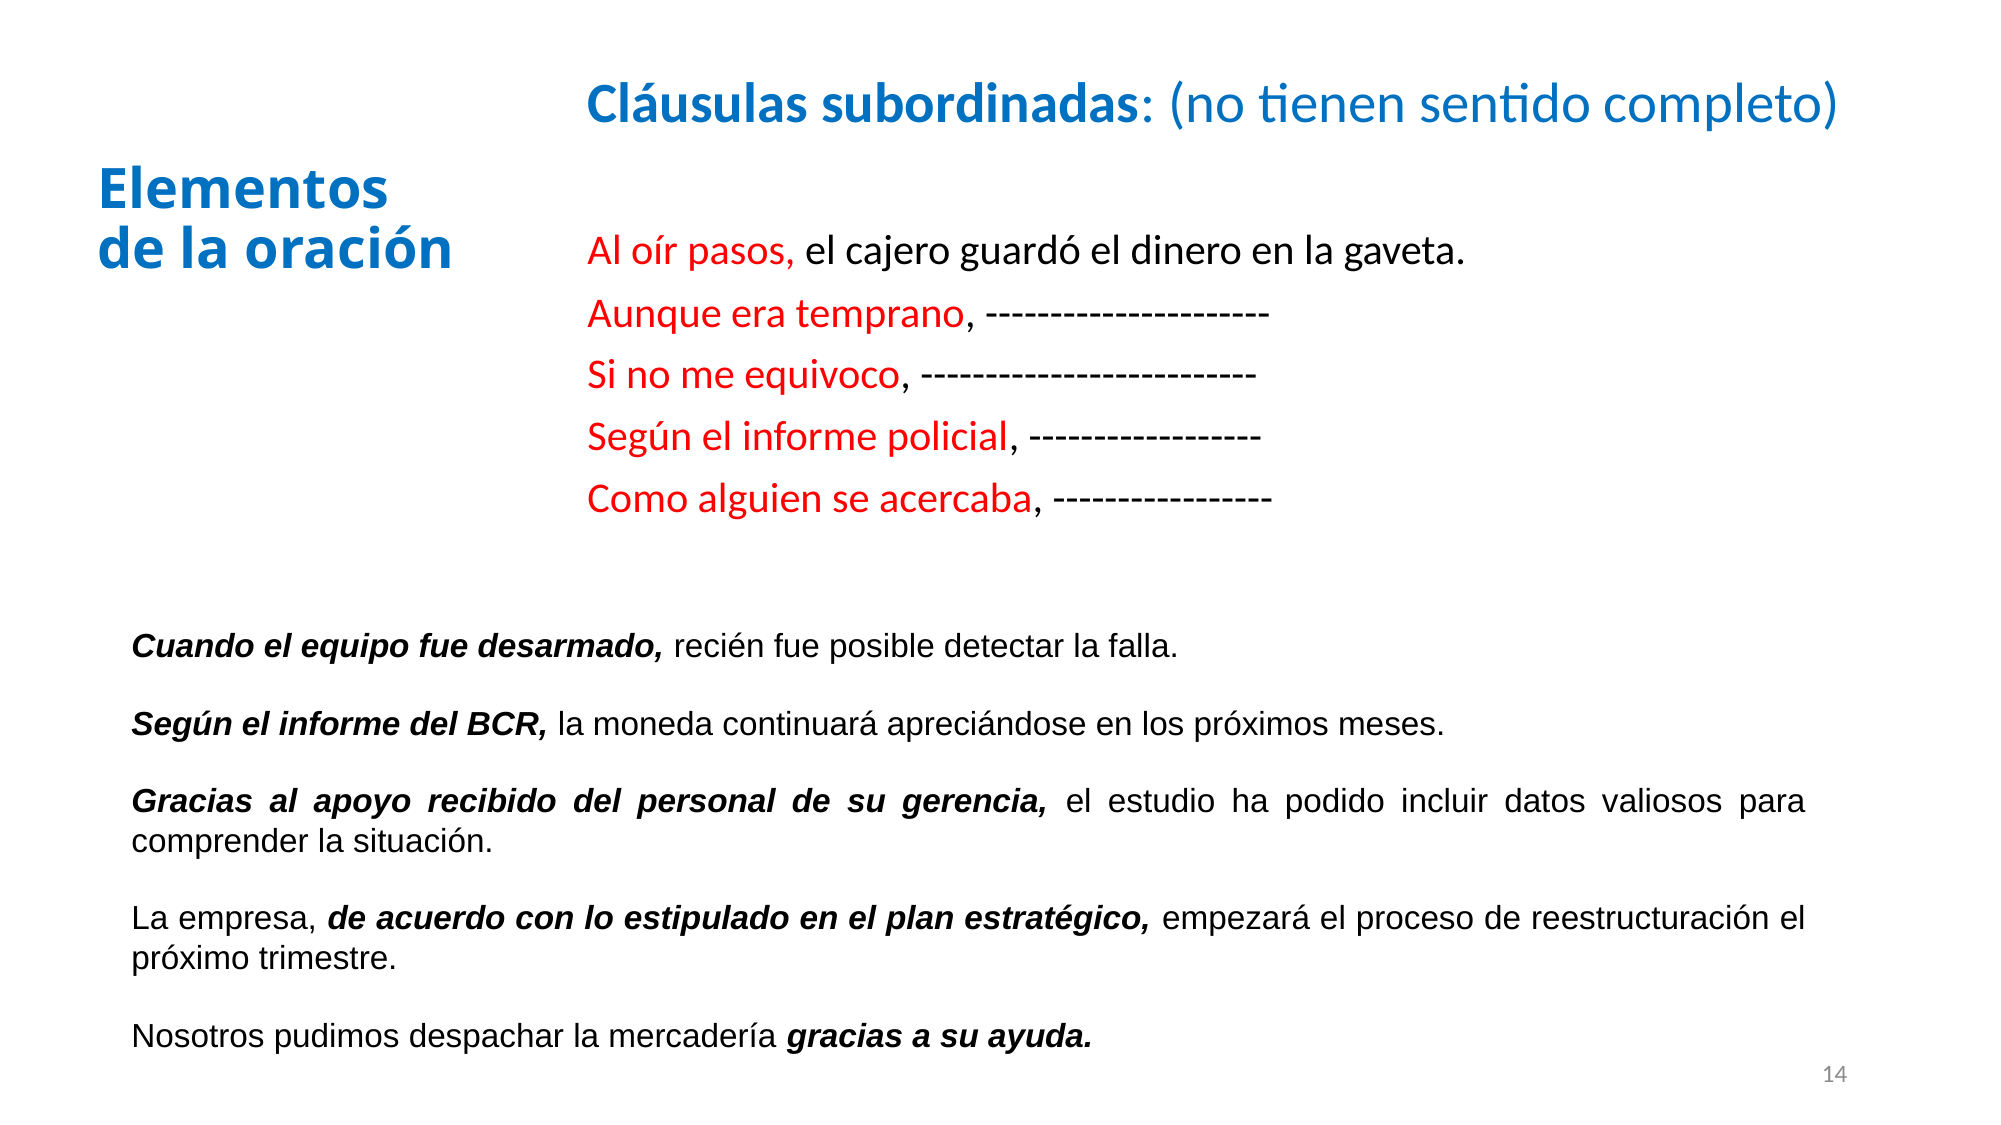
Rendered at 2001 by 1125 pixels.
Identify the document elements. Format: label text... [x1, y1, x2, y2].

slide_number 14 [1822, 1042, 1863, 1103]
list Cláusulas subordinadas: (no tienen sentido completo) Al oír pasos, el cajero guardó el dinero en la gaveta. Aunque era temprano, ---------------------- Si no me equivoco, -------------------------- Según el informe policial, ------------------ Como alguien se acercaba, ----------------- [572, 65, 1918, 539]
text_box Cuando el equipo fue desarmado, recién fue posible detectar la falla. Según el informe del BCR, la moneda continuará apreciándose en los próximos meses. Gracias al apoyo recibido del personal de su gerencia, el estudio ha podido incluir datos valiosos para comprender la situación. La empresa, de acuerdo con lo estipulado en el plan estratégico, empezará el proceso de reestructuración el próximo trimestre. Nosotros pudimos despachar la mercadería gracias a su ayuda. [87, 616, 1822, 1125]
title Elementos de la oración [82, 127, 487, 315]
